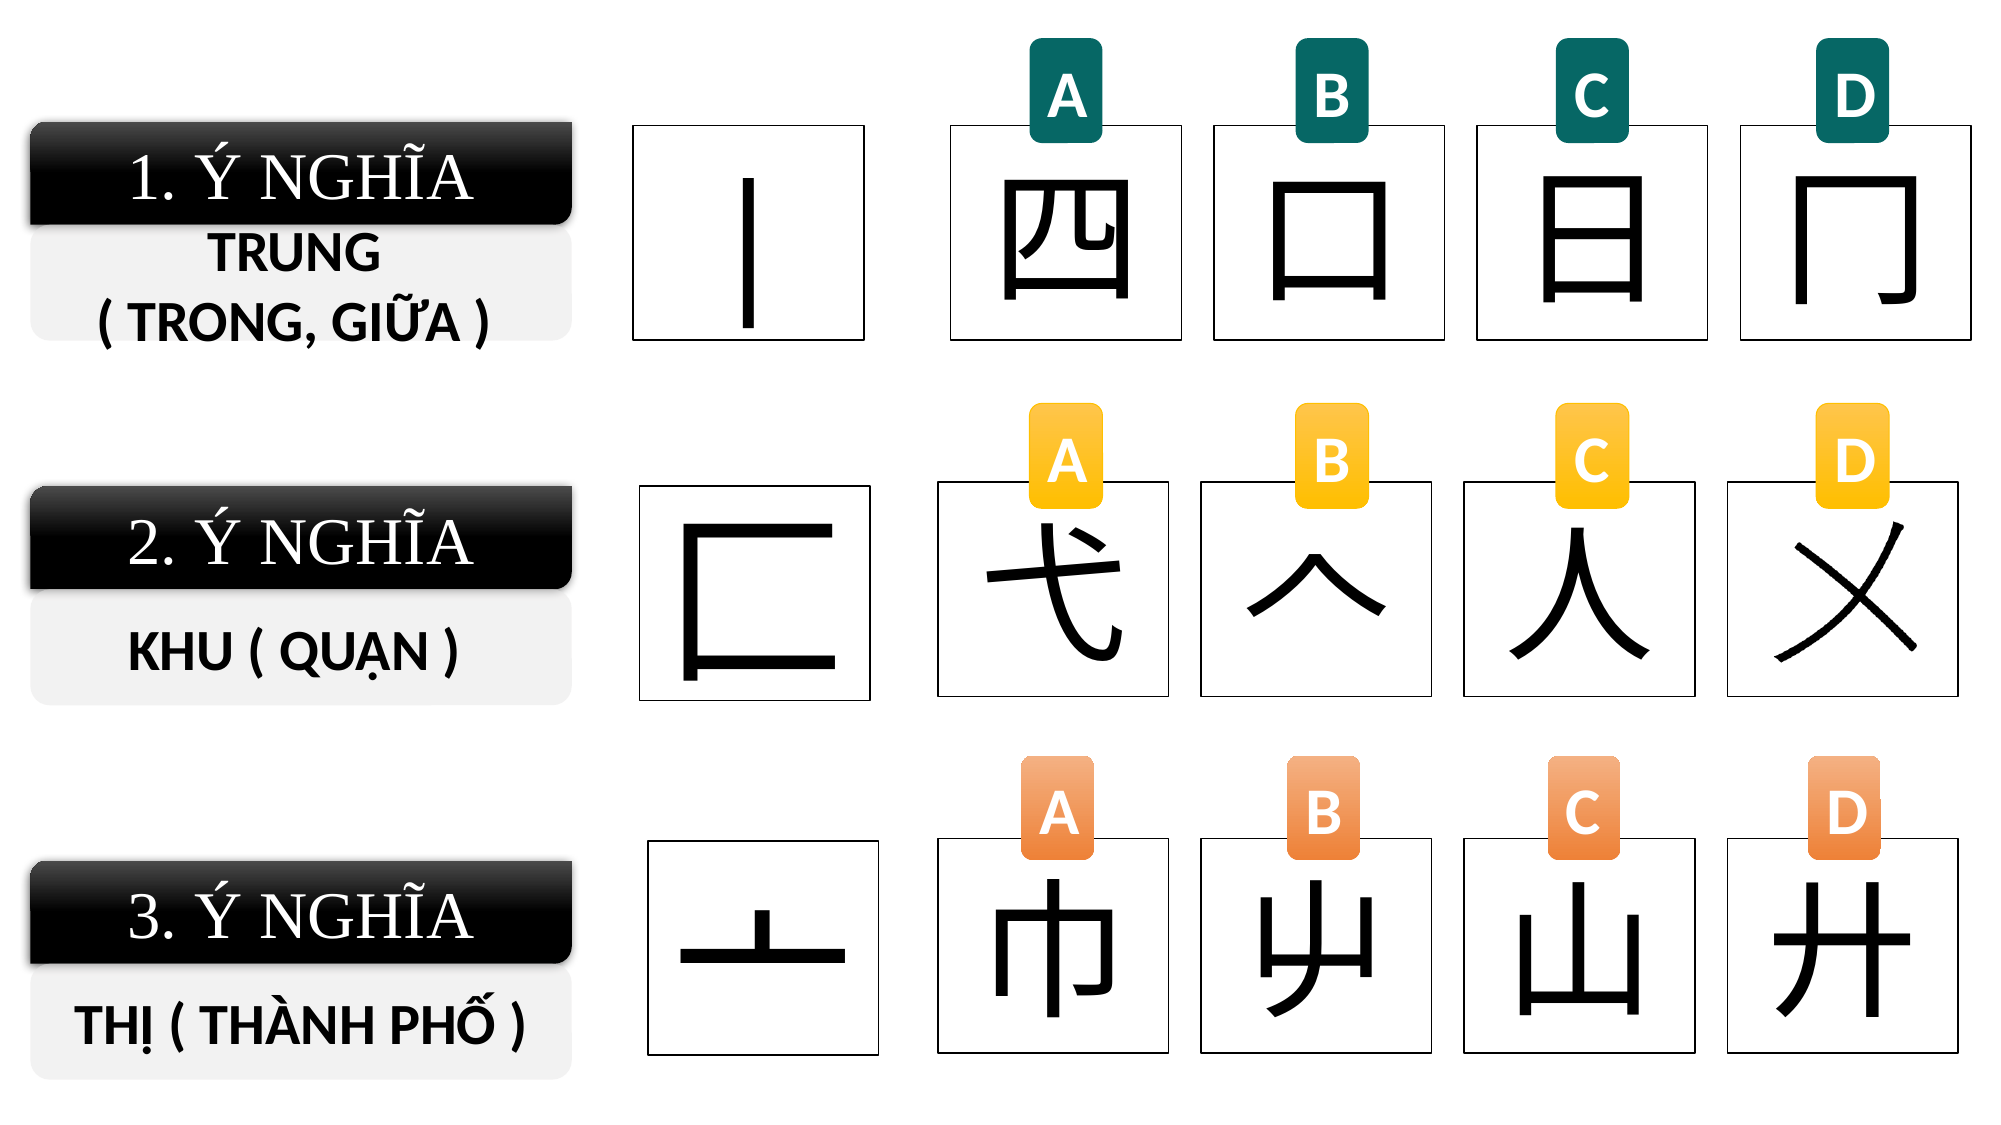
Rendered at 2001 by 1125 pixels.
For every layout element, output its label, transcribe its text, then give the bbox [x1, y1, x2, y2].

text_box D [1807, 755, 1881, 861]
text_box 𠆢 [1201, 482, 1432, 697]
text_box 口 [1213, 125, 1445, 340]
text_box 冂 [1740, 125, 1971, 340]
text_box KHU ( QUẬN ) [30, 589, 572, 706]
text_box A [1028, 402, 1104, 509]
text_box B [1294, 37, 1370, 145]
text_box 亠 [647, 840, 879, 1056]
text_box D [1815, 402, 1890, 509]
text_box 屮 [1201, 838, 1432, 1053]
text_box 廾 [1727, 838, 1959, 1053]
text_box 四 [950, 125, 1182, 340]
text_box 2. Ý NGHĨA [30, 486, 572, 590]
text_box 1. Ý NGHĨA [30, 121, 572, 225]
picture [1766, 512, 1929, 671]
text_box 弋 [937, 482, 1169, 697]
text_box 人 [1464, 482, 1695, 697]
text_box A [1021, 755, 1095, 861]
text_box B [1295, 402, 1370, 509]
text_box C [1555, 402, 1630, 509]
text_box [1727, 482, 1959, 697]
text_box 山 [1464, 838, 1695, 1053]
text_box TRUNG ( TRONG, GIỮA ) [30, 224, 572, 341]
text_box D [1815, 37, 1891, 145]
text_box 巾 [937, 838, 1169, 1053]
text_box | [633, 125, 864, 340]
text_box B [1287, 755, 1361, 861]
text_box A [1028, 37, 1104, 145]
text_box 3. Ý NGHĨA [30, 860, 572, 964]
text_box THỊ ( THÀNH PHỐ ) [30, 963, 572, 1080]
text_box C [1554, 37, 1630, 145]
text_box 匚 [639, 486, 871, 701]
text_box 日 [1477, 125, 1708, 340]
text_box C [1547, 755, 1621, 861]
